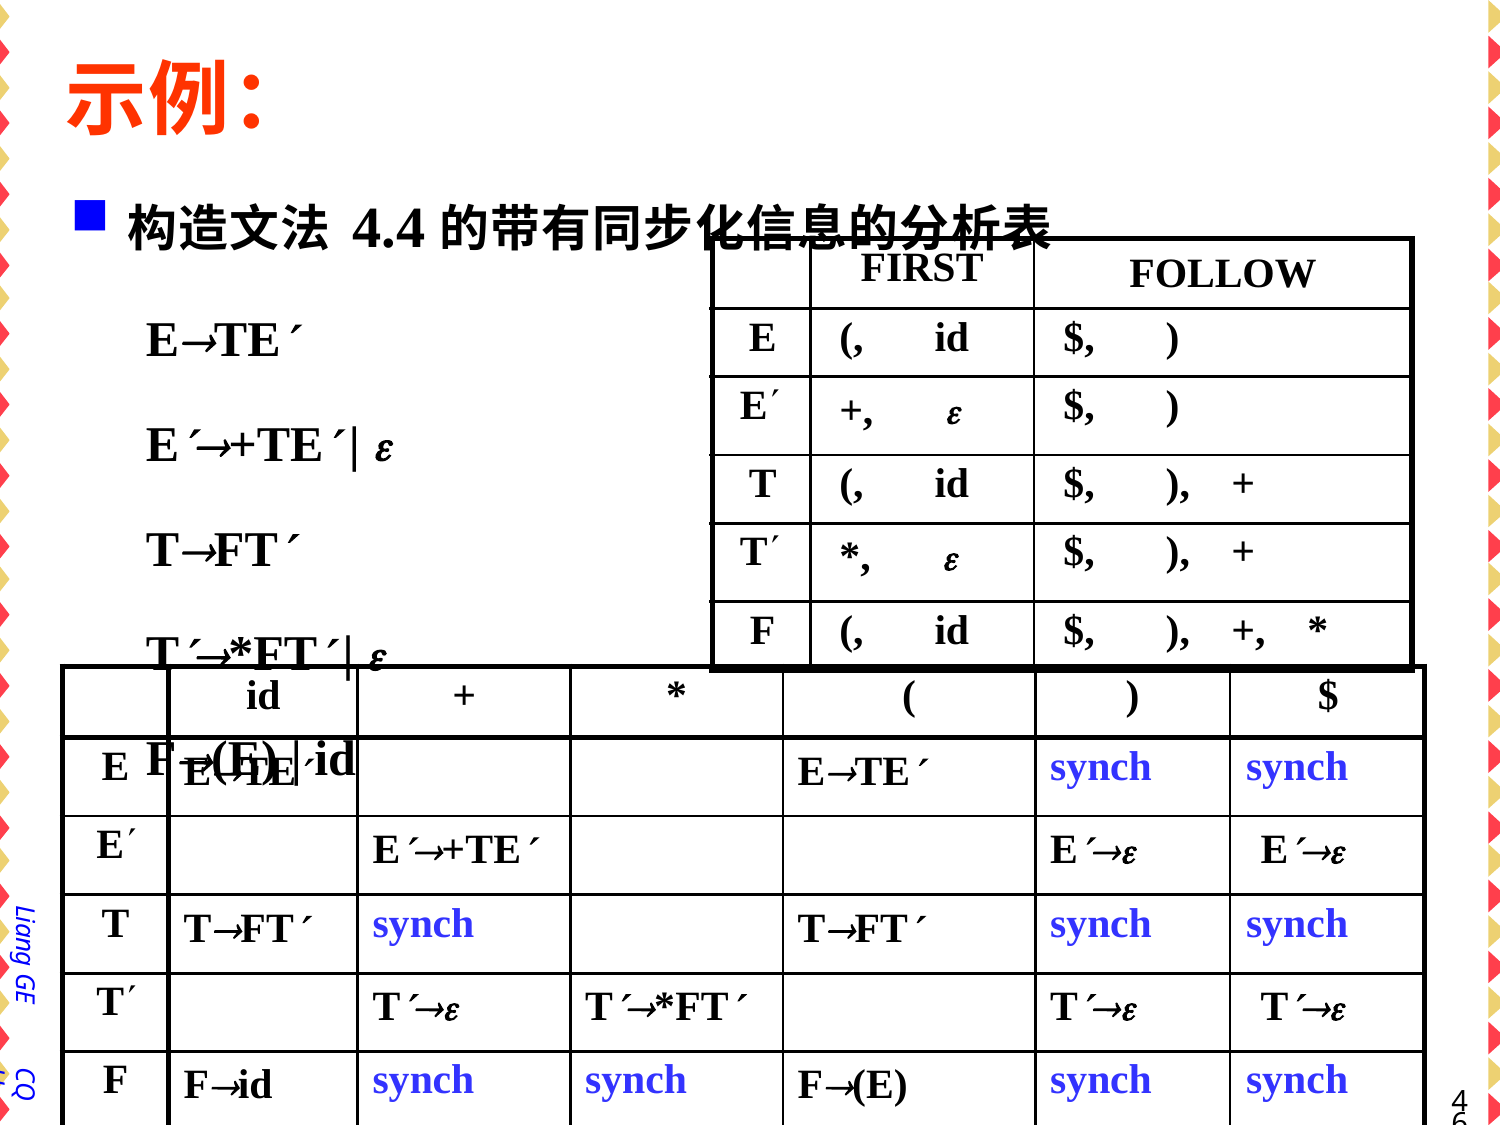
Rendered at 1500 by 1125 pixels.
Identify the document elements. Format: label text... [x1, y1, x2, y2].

table_cell [572, 896, 782, 972]
table_cell synch [572, 1053, 782, 1125]
table_cell synch [1231, 1053, 1422, 1125]
table_cell synch [359, 1053, 569, 1125]
table_cell synch [1231, 896, 1422, 972]
table_cell E [715, 310, 809, 375]
table_cell T [65, 896, 166, 972]
table_cell [572, 817, 782, 893]
table_cell ETE [171, 740, 356, 815]
table_cell $, ) [1035, 310, 1409, 375]
table_cell $, ), + [1035, 525, 1409, 600]
table_cell E [65, 817, 166, 893]
table_cell T [715, 525, 809, 600]
table_cell E [715, 378, 809, 454]
table_cell synch [1037, 740, 1229, 815]
table_header $ [1231, 669, 1422, 735]
table_header [715, 241, 809, 307]
title 示例： [62, 44, 318, 235]
text_box Liang GE [10, 902, 41, 1007]
table_header [65, 669, 166, 735]
table_cell [171, 817, 356, 893]
table_cell *,  [812, 525, 1033, 600]
table_cell T [1037, 975, 1229, 1050]
table_header * [572, 669, 782, 735]
text_box 构造文法4.4的带有同步化信息的分析表 ETE E+TE |  TFT T*FT |  F(E) | id [68, 143, 1140, 664]
table_header ( [784, 669, 1034, 735]
table_cell Fid [171, 1053, 356, 1125]
table_cell T [359, 975, 569, 1050]
table_cell T [715, 456, 809, 522]
table_cell +,  [812, 378, 1033, 454]
table_cell TFT [784, 896, 1034, 972]
table_cell synch [1037, 1053, 1229, 1125]
table_cell E [65, 740, 166, 815]
table_cell (, id [812, 310, 1033, 375]
table_cell (, id [812, 456, 1033, 522]
table_cell F(E) [784, 1053, 1034, 1125]
table_cell E [1231, 817, 1422, 893]
table_cell [171, 975, 356, 1050]
table_cell F [65, 1053, 166, 1125]
table_cell E+TE [359, 817, 569, 893]
table_header FOLLOW [1035, 241, 1409, 307]
table_cell (, id [812, 603, 1033, 664]
slide_number 44 [1432, 1088, 1485, 1125]
table_header + [359, 669, 569, 735]
table_cell synch [359, 896, 569, 972]
table_cell $, ), + [1035, 456, 1409, 522]
table_cell E [1037, 817, 1229, 893]
table_cell T [65, 975, 166, 1050]
table_cell T [1231, 975, 1422, 1050]
table_cell [359, 740, 569, 815]
table_header id [171, 669, 356, 735]
table_cell synch [1231, 740, 1422, 815]
table_cell $, ), +, * [1035, 603, 1409, 664]
table_cell TFT [171, 896, 356, 972]
table_cell T*FT [572, 975, 782, 1050]
text_box CQU [10, 1065, 41, 1107]
table_cell [784, 817, 1034, 893]
table_cell [784, 975, 1034, 1050]
table_cell synch [1037, 896, 1229, 972]
table_header ) [1037, 669, 1229, 735]
table_cell ETE [784, 740, 1034, 815]
table_cell $, ) [1035, 378, 1409, 454]
table_cell [572, 740, 782, 815]
table_cell F [715, 603, 809, 664]
table_header FIRST [812, 241, 1033, 307]
